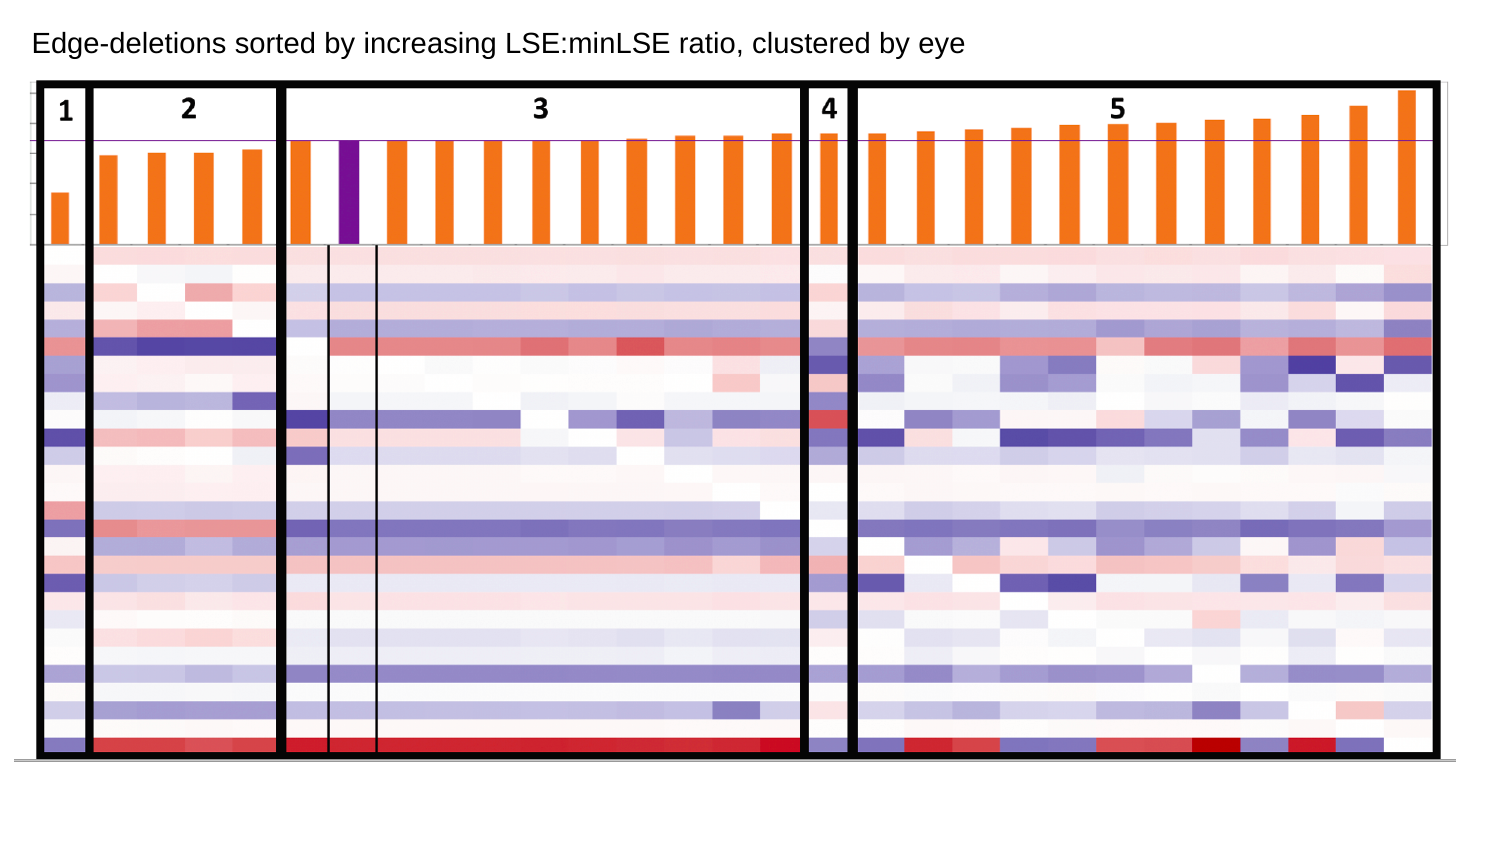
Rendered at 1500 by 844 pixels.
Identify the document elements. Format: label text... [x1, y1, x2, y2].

picture [13, 60, 1456, 762]
text_box Edge-deletions sorted by increasing LSE:minLSE ratio, clustered by eye [16, 9, 1485, 76]
